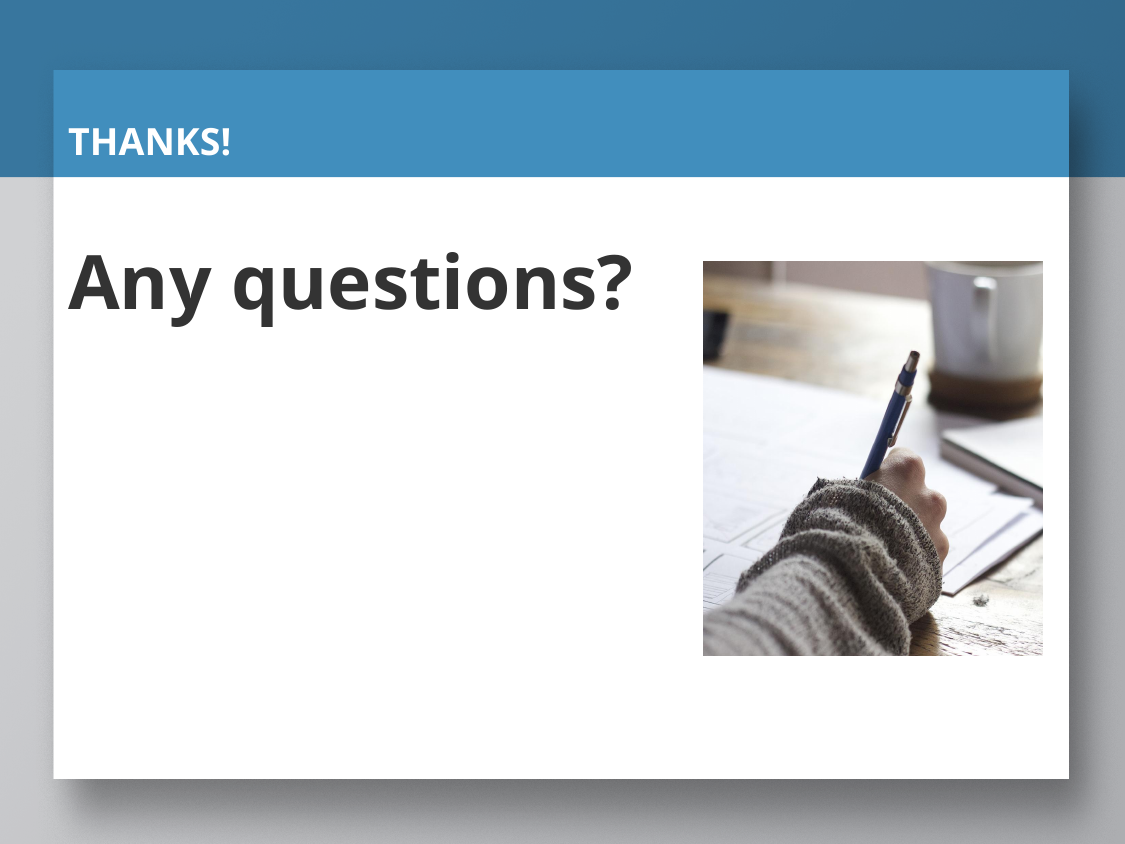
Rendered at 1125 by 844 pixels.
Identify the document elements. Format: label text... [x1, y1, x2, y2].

list Any questions? [53, 219, 994, 676]
title THANKS! [53, 69, 1068, 178]
picture [0, 0, 1125, 844]
